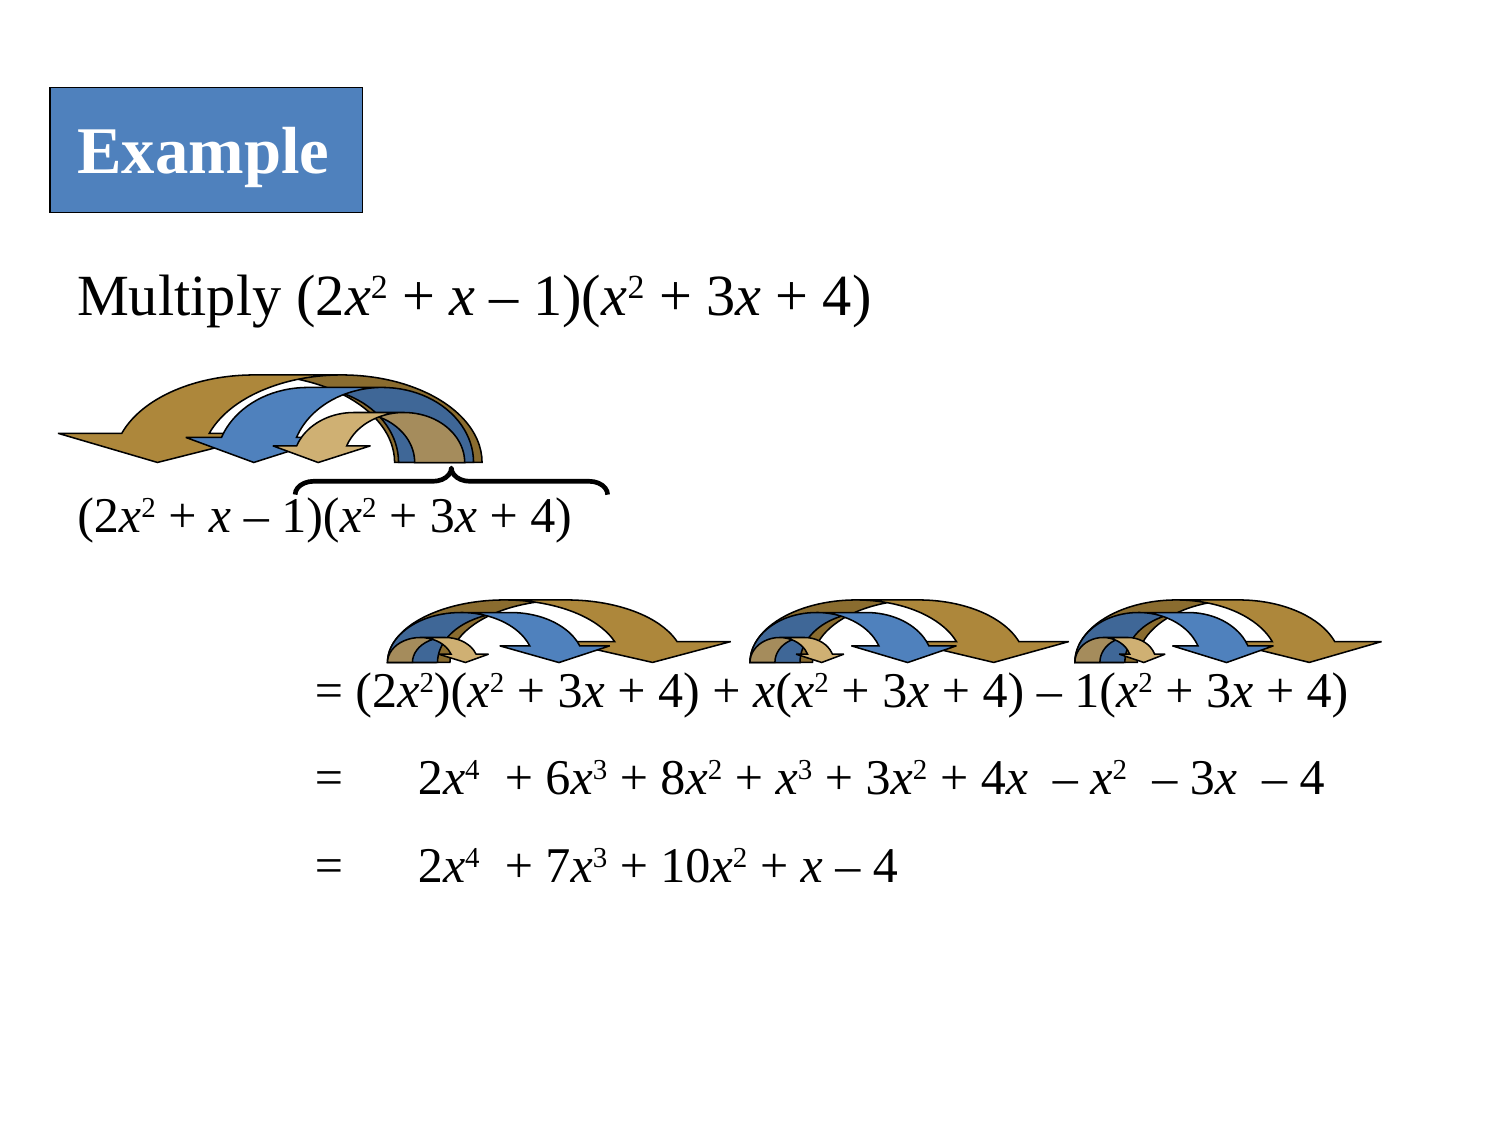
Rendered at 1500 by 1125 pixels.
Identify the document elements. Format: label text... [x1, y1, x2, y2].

text_box = 2x4 + 6x3 + 8x2 + x3 + 3x2 + 4x – x2 – 3x – 4 [300, 737, 1388, 813]
text_box = (2x2)(x2 + 3x + 4) + x(x2 + 3x + 4) – 1(x2 + 3x + 4) [300, 649, 1388, 725]
text_box Multiply (2x2 + x – 1)(x2 + 3x + 4) [62, 249, 913, 350]
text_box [49, 87, 363, 213]
text_box = 2x4 + 7x3 + 10x2 + x – 4 [300, 824, 1013, 900]
text_box (2x2 + x – 1)(x2 + 3x + 4) [62, 474, 713, 550]
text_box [387, 599, 1388, 663]
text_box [49, 374, 563, 501]
